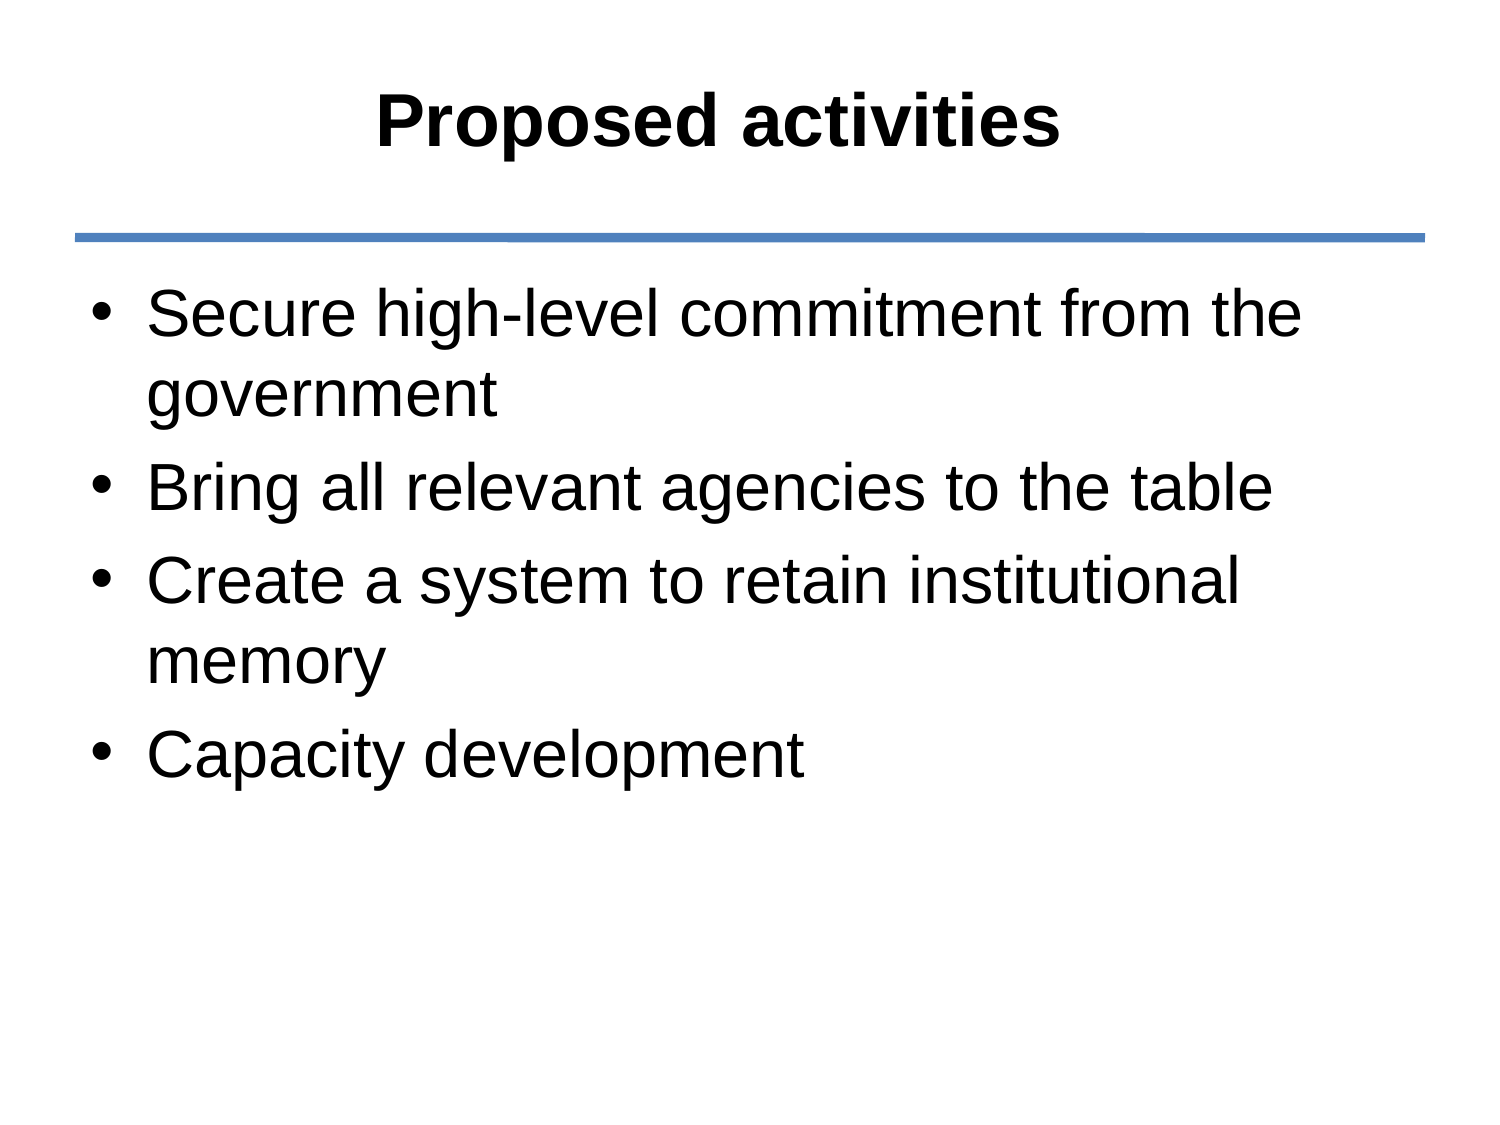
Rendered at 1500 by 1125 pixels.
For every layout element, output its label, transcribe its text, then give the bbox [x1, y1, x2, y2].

list Secure high-level commitment from the government Bring all relevant agencies to the table Create a system to retain institutional memory Capacity development [75, 262, 1425, 1005]
title Proposed activities [75, 0, 1425, 233]
